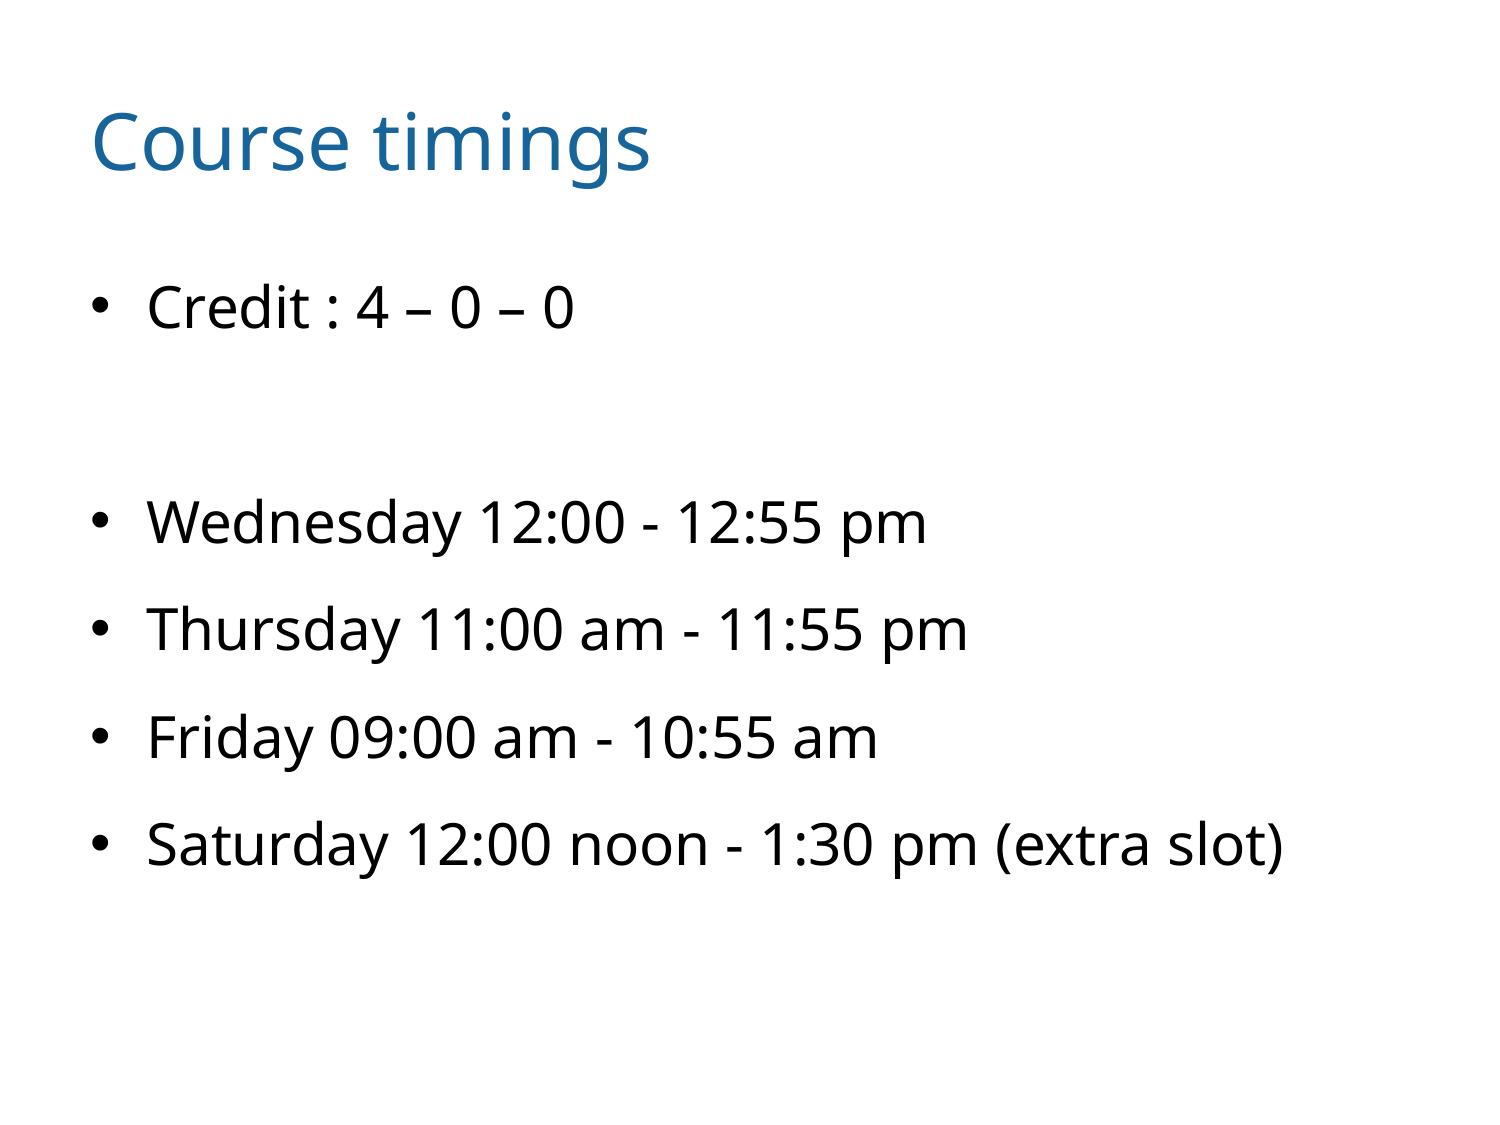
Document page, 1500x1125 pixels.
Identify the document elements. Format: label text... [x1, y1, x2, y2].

list Credit : 4 – 0 – 0 Wednesday 12:00 - 12:55 pm Thursday 11:00 am - 11:55 pm Friday 09:00 am - 10:55 am Saturday 12:00 noon - 1:30 pm (extra slot) [75, 262, 1468, 1085]
title Course timings [75, 45, 1500, 233]
